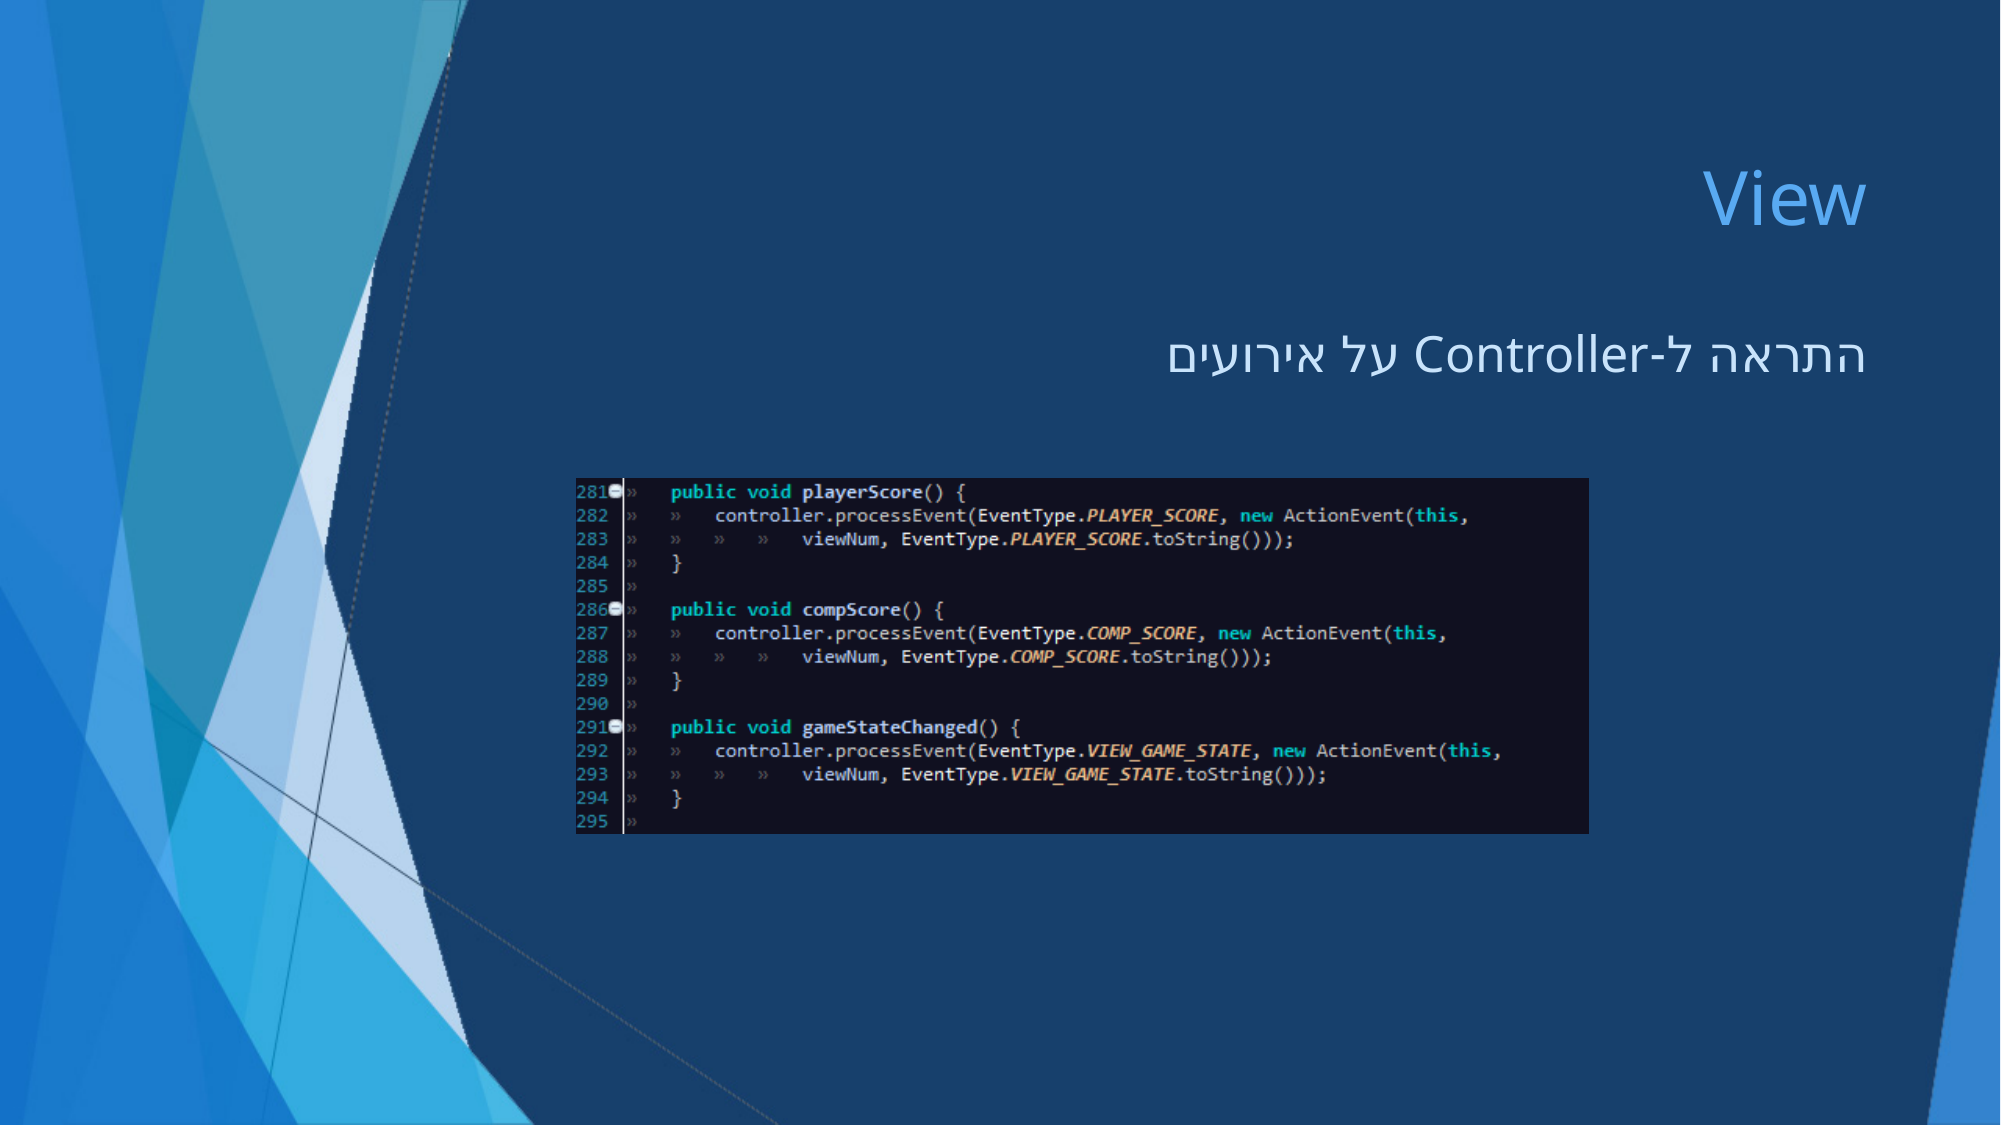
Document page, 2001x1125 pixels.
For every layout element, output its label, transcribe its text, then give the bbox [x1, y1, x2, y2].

title View [472, 142, 1883, 295]
list התראה ל-Controller על אירועים [1042, 314, 1883, 500]
picture [0, 0, 2001, 1125]
